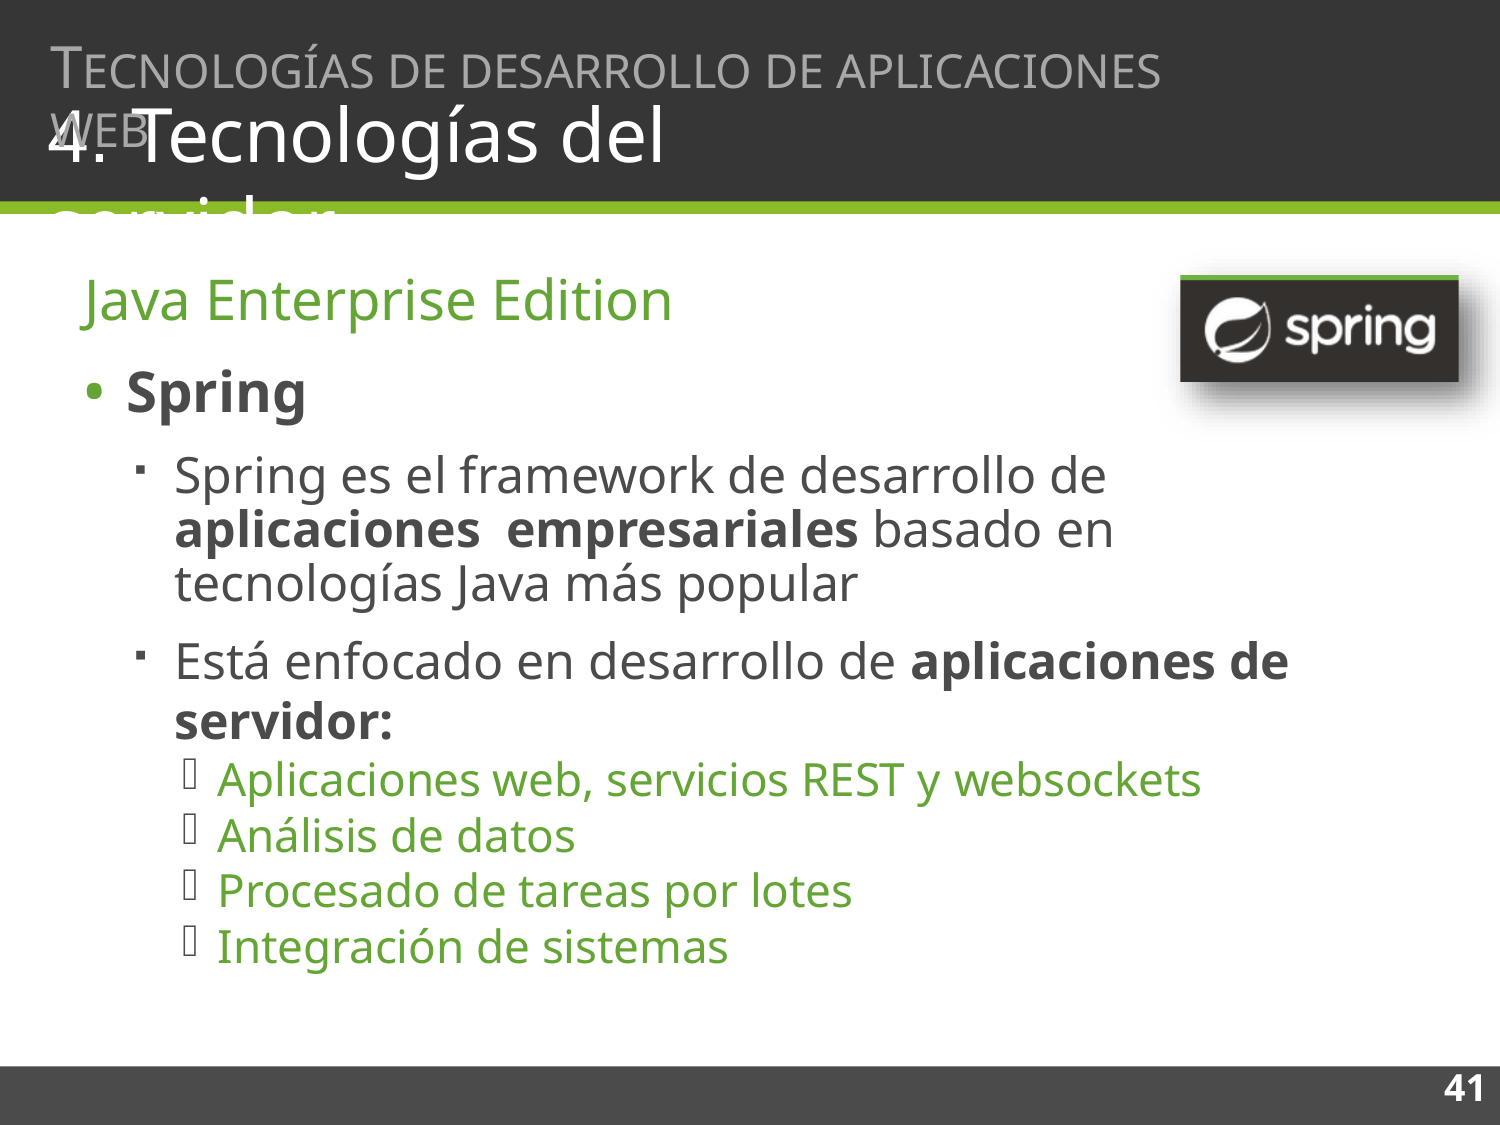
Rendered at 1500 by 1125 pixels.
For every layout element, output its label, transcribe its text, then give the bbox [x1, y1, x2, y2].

text_box Java Enterprise Edition Spring Spring es el framework de desarrollo de aplicaciones empresariales basado en tecnologías Java más popular Está enfocado en desarrollo de aplicaciones de servidor: Aplicaciones web, servicios REST y websockets Análisis de datos Procesado de tareas por lotes Integración de sistemas [82, 236, 1346, 973]
title TECNOLOGÍAS DE DESARROLLO DE APLICACIONES WEB [48, 28, 1210, 219]
slide_number 41 [1440, 1077, 1489, 1125]
text_box [1148, 243, 1500, 447]
text_box [1180, 275, 1459, 382]
text_box 4. Tecnologías del servidor [45, 85, 877, 268]
